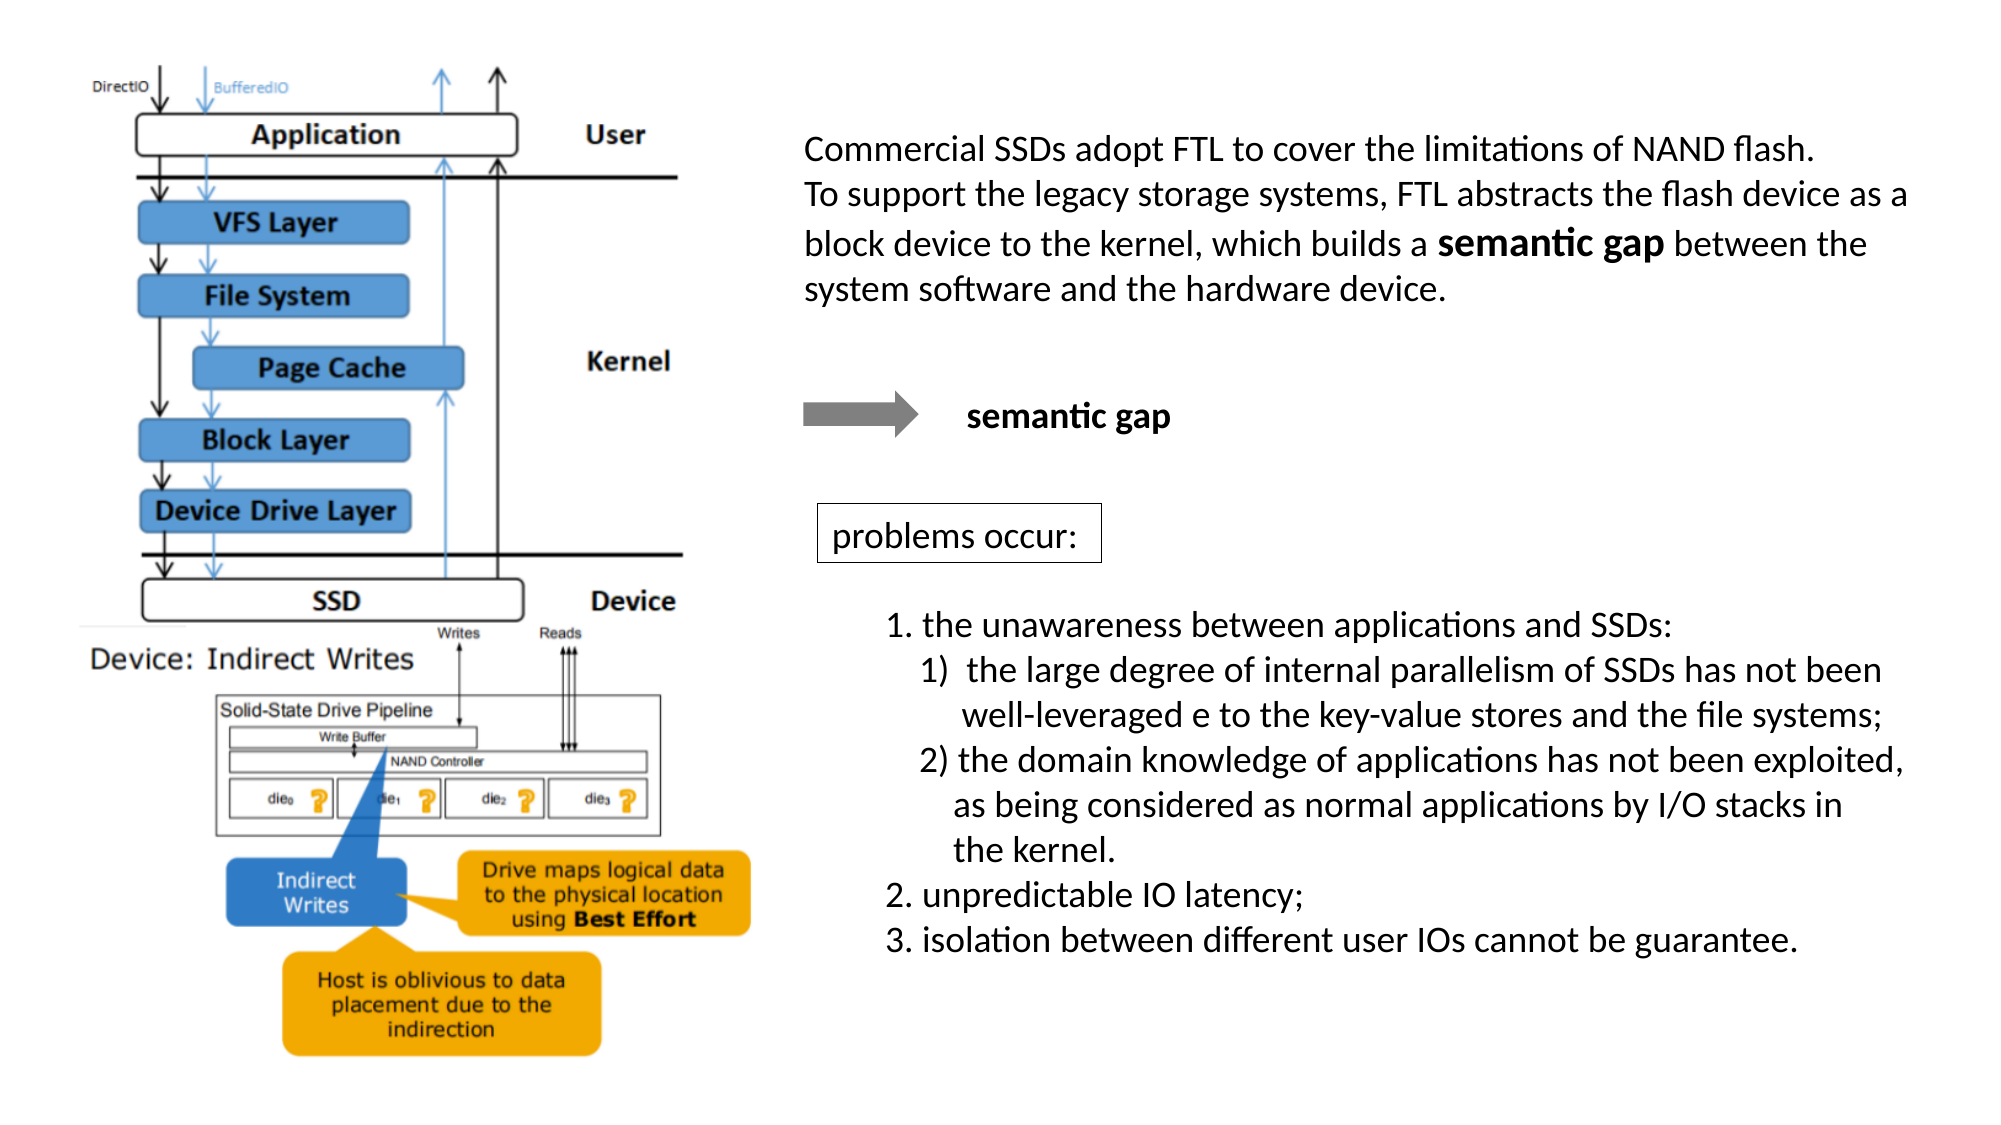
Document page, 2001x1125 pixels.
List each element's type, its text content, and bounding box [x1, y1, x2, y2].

text_box problems occur: [817, 503, 1102, 563]
text_box semantic gap [951, 383, 1187, 443]
text_box 1. the unawareness between applications and SSDs: 1) the large degree of internal parallelism of SSDs has not been well-leveraged e to the key-value stores and the file systems; 2) the domain knowledge of applications has not been exploited, as being considered as normal applications by I/O stacks in the kernel. 2. unpredictable IO latency; 3. isolation between different user IOs cannot be guarantee. [870, 592, 1929, 968]
text_box [803, 390, 919, 438]
picture [79, 59, 772, 1066]
text_box Commercial SSDs adopt FTL to cover the limitations of NAND flash. To support the legacy storage systems, FTL abstracts the flash device as a block device to the kernel, which builds a semantic gap between the system software and the hardware device. [789, 116, 1969, 317]
